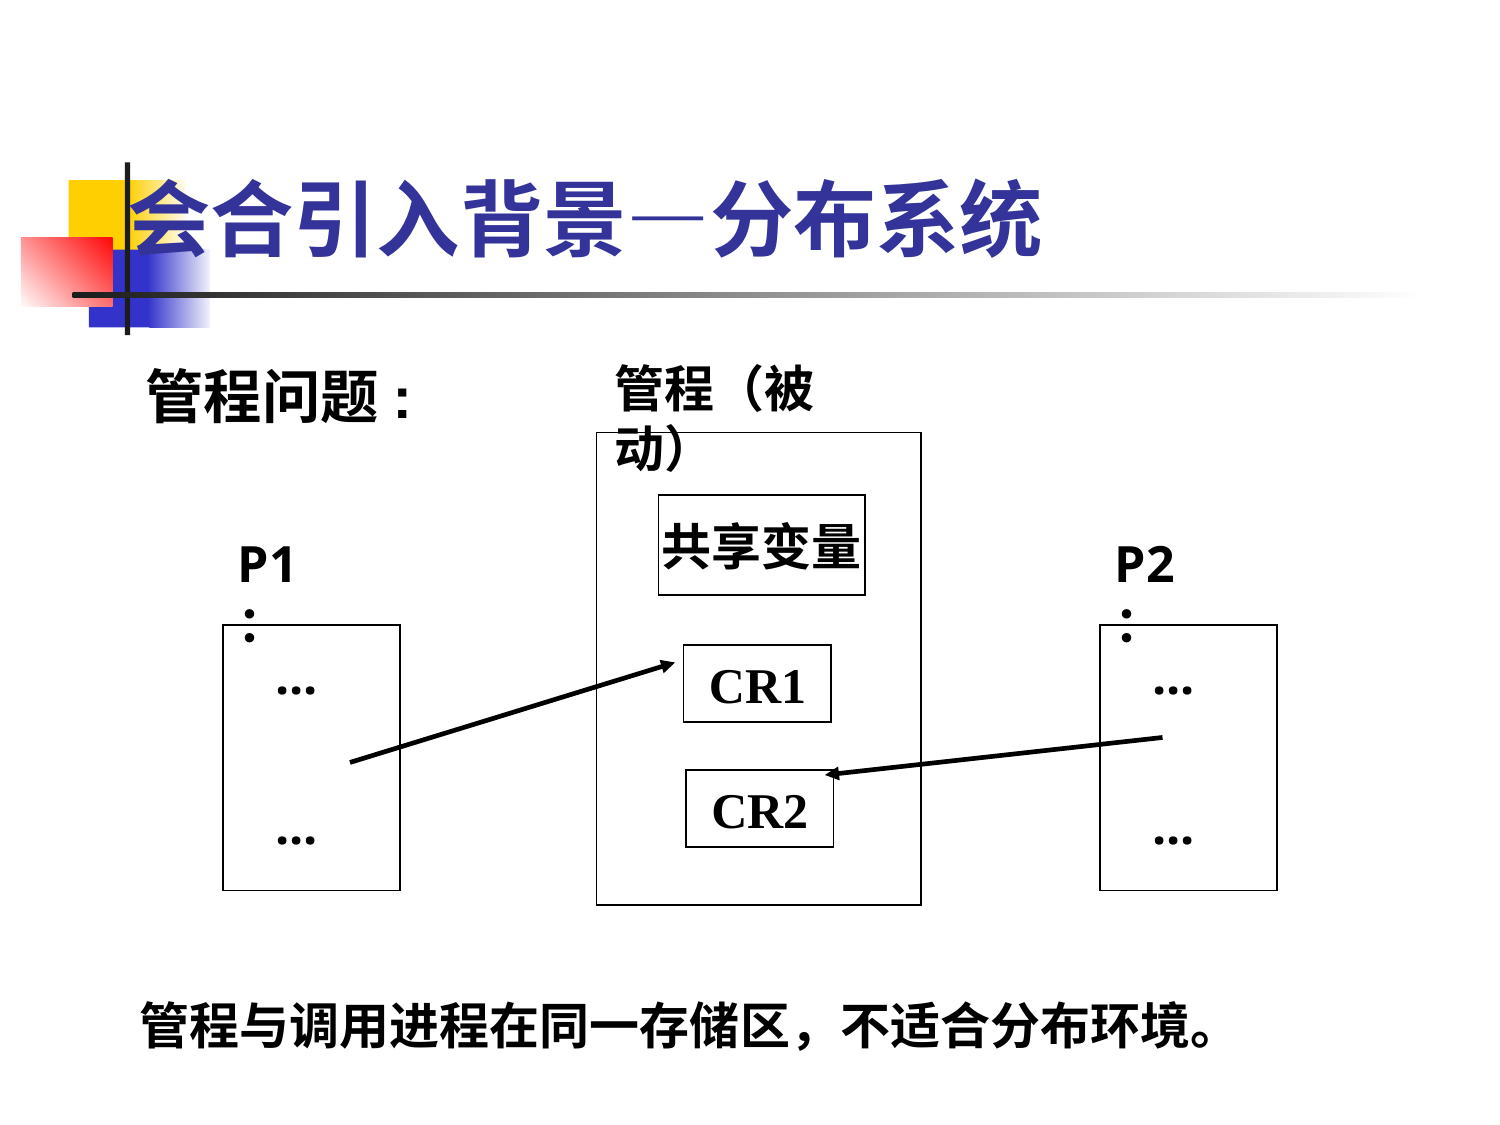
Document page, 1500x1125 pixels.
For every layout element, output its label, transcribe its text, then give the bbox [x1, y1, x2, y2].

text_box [222, 524, 401, 891]
title 会合引入背景—分布系统 [112, 87, 1388, 276]
text_box 管程与调用进程在同一存储区，不适合分布环境。 [124, 987, 1313, 1063]
text_box 管程问题: [130, 352, 427, 438]
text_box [1099, 524, 1278, 891]
text_box 管程（被动） [599, 349, 888, 432]
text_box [596, 432, 922, 905]
